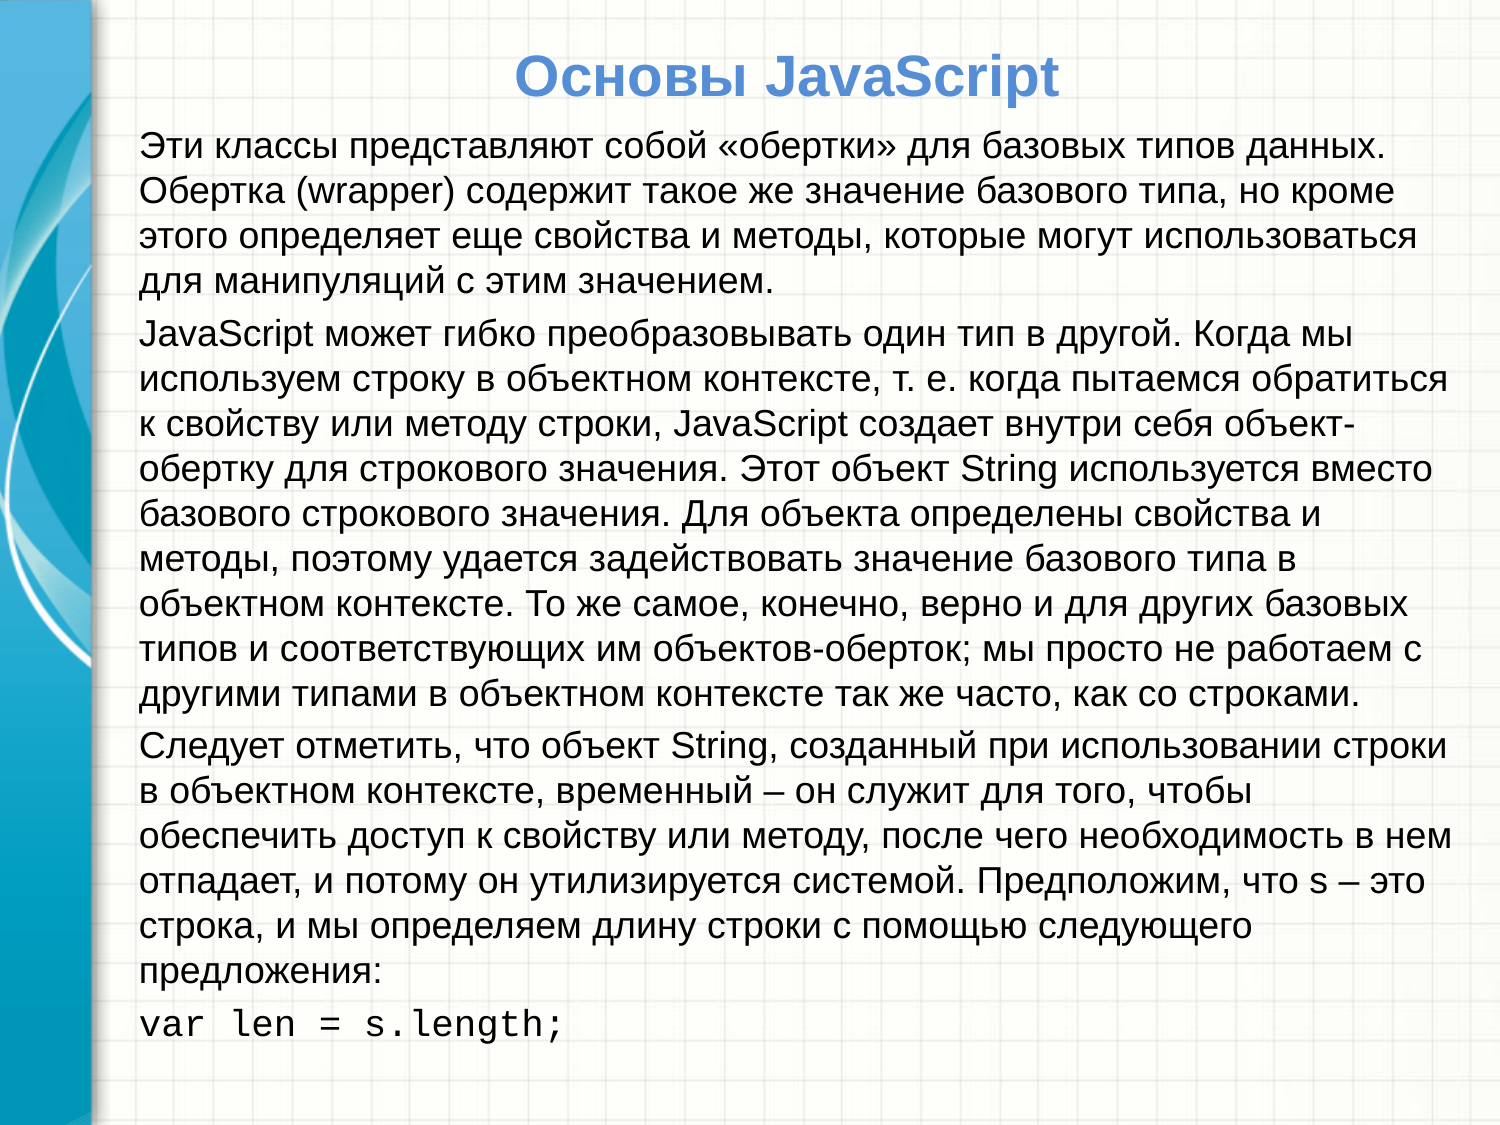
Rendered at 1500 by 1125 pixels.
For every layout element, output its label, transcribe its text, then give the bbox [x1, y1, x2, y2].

picture [0, 0, 1500, 1125]
list Эти классы представляют собой «обертки» для базовых типов данных. Обертка (wrapper) содержит такое же значение базового типа, но кроме этого определяет еще свойства и методы, которые могут использоваться для манипуляций с этим значением. JavaScript может гибко преобразовывать один тип в другой. Когда мы используем строку в объектном контексте, т. е. когда пытаемся обратиться к свойству или методу строки, JavaScript создает внутри себя объект-обертку для строкового значения. Этот объект String используется вместо базового строкового значения. Для объекта определены свойства и методы, поэтому удается задействовать значение базового типа в объектном контексте. То же самое, конечно, верно и для других базовых типов и соответствующих им объектов-оберток; мы просто не работаем с другими типами в объектном контексте так же часто, как со строками. Следует отметить, что объект String, созданный при использовании строки в объектном контексте, временный – он служит для того, чтобы обеспечить доступ к свойству или методу, после чего необходимость в нем отпадает, и потому он утилизируется системой. Предположим, что s – это строка, и мы определяем длину строки с помощью следующего предложения: var len = s.length; [123, 113, 1471, 1059]
title Основы JavaScript [125, 44, 1450, 102]
